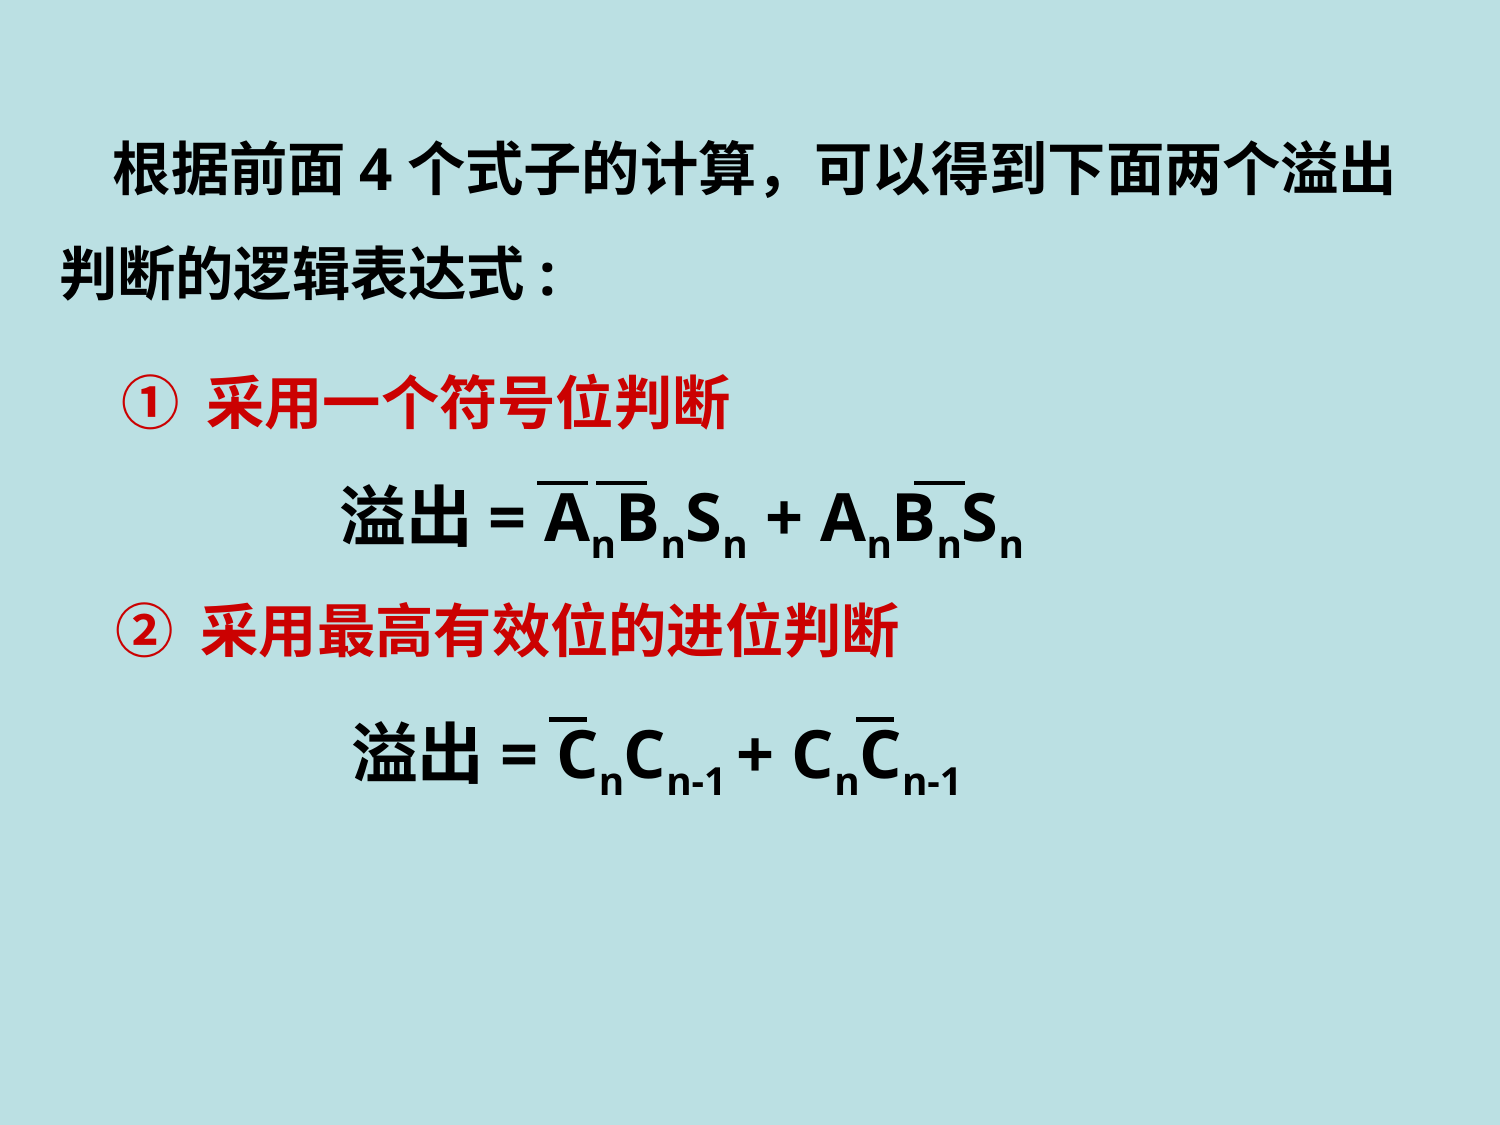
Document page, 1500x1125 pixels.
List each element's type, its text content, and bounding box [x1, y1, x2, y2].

text_box 根据前面4个式子的计算，可以得到下面两个溢出判断的逻辑表达式: [44, 89, 1425, 315]
text_box ① 采用一个符号位判断 [106, 358, 877, 444]
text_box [324, 467, 1106, 564]
text_box ② 采用最高有效位的进位判断 [100, 587, 963, 672]
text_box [336, 704, 1118, 801]
